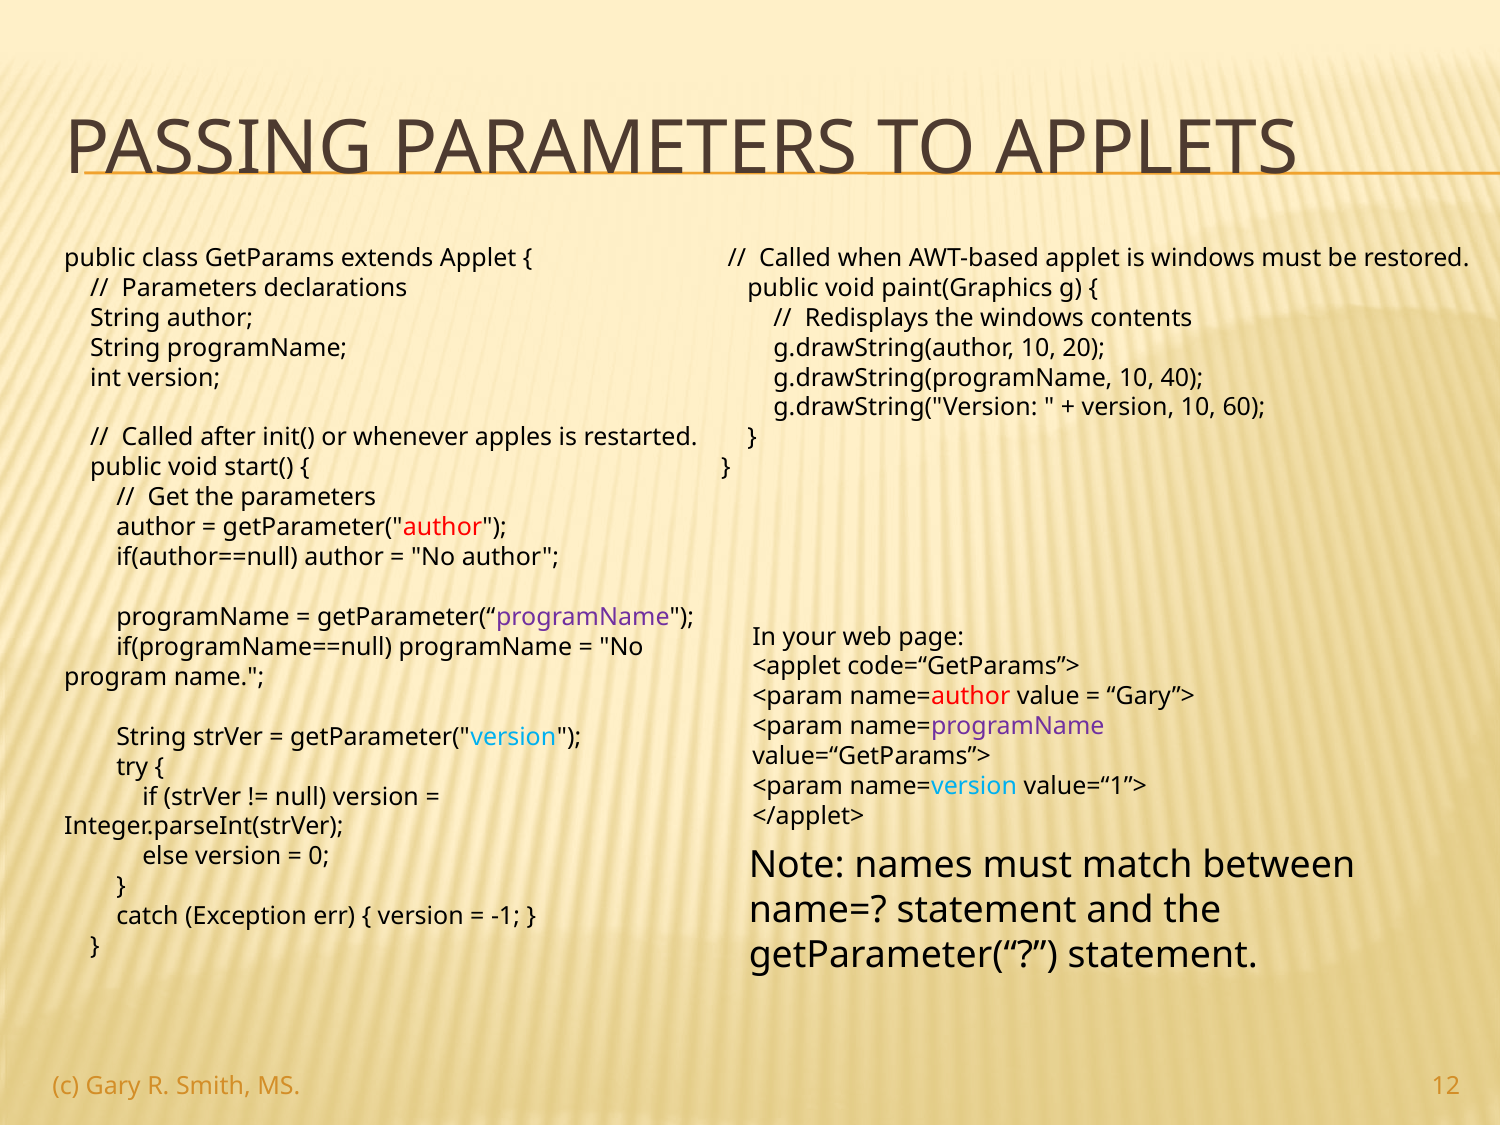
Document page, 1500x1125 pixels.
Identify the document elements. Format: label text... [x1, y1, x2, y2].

text_box In your web page: <applet code=“GetParams”> <param name=author value = “Gary”> <param name=programName value=“GetParams”> <param name=version value=“1”> </applet> [737, 612, 1355, 832]
title Passing Parameters to applets [49, 75, 1475, 213]
text_box Note: names must match between name=? statement and the getParameter(“?”) statement. [734, 832, 1454, 983]
footer (c) Gary R. Smith, MS. [37, 1062, 588, 1110]
text_box // Called when AWT-based applet is windows must be restored. public void paint(Graphics g) { // Redisplays the windows contents g.drawString(author, 10, 20); g.drawString(programName, 10, 40); g.drawString("Version: " + version, 10, 60); } } [706, 233, 1486, 489]
text_box public class GetParams extends Applet { // Parameters declarations String author; String programName; int version; // Called after init() or whenever apples is restarted. public void start() { // Get the parameters author = getParameter("author"); if(author==null) author = "No author"; programName = getParameter(“programName"); if(programName==null) programName = "No program name."; String strVer = getParameter("version"); try { if (strVer != null) version = Integer.parseInt(strVer); else version = 0; } catch (Exception err) { version = -1; } } [49, 233, 738, 968]
slide_number 12 [1350, 1062, 1475, 1103]
